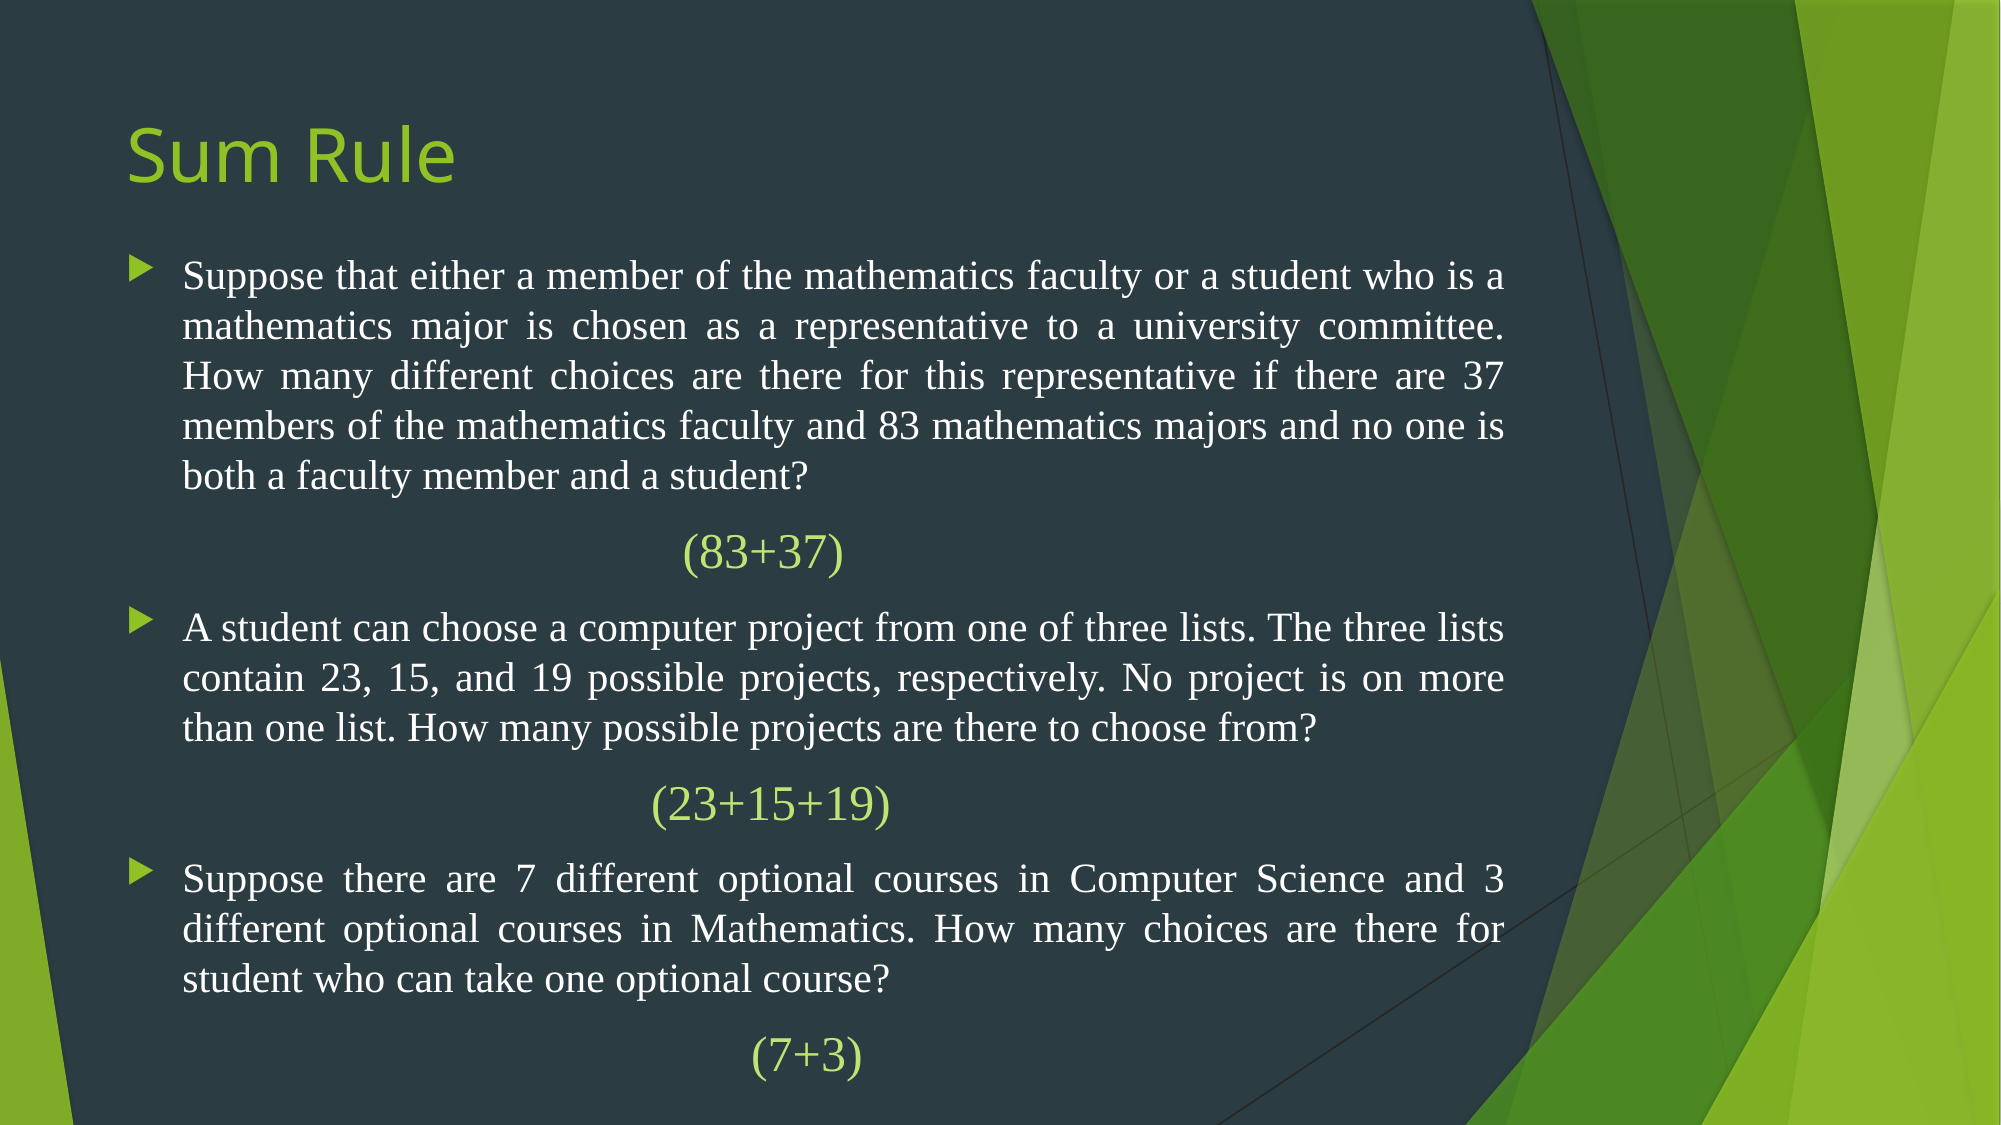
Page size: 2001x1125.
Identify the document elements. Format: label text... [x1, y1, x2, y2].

title Sum Rule [111, 99, 1522, 239]
list Suppose that either a member of the mathematics faculty or a student who is a mathematics major is chosen as a representative to a university committee. How many different choices are there for this representative if there are 37 members of the mathematics faculty and 83 mathematics majors and no one is both a faculty member and a student? (83+37) A student can choose a computer project from one of three lists. The three lists contain 23, 15, and 19 possible projects, respectively. No project is on more than one list. How many possible projects are there to choose from? (23+15+19) Suppose there are 7 different optional courses in Computer Science and 3 different optional courses in Mathematics. How many choices are there for student who can take one optional course? (7+3) [111, 239, 1522, 1074]
